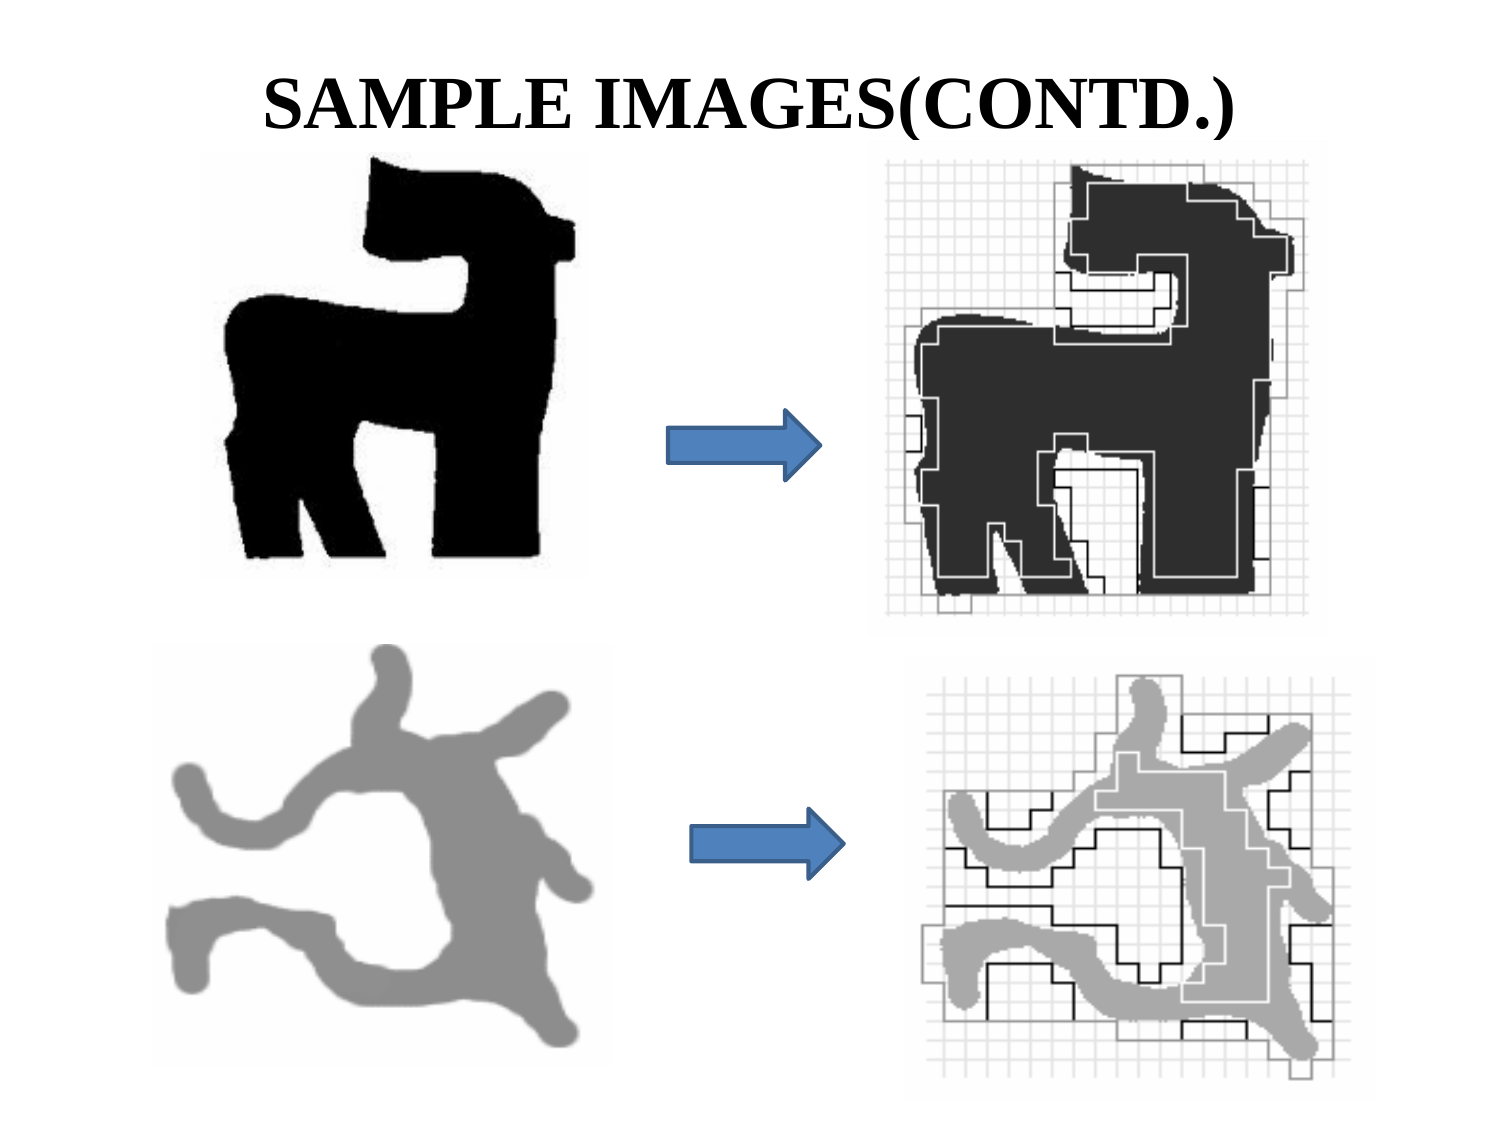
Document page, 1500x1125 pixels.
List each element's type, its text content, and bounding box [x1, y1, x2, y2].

picture [152, 644, 614, 1066]
picture [903, 656, 1377, 1100]
picture [866, 140, 1329, 637]
text_box [689, 806, 846, 881]
title SAMPLE IMAGES(CONTD.) [75, 0, 1425, 197]
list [198, 152, 590, 578]
text_box [665, 408, 823, 483]
